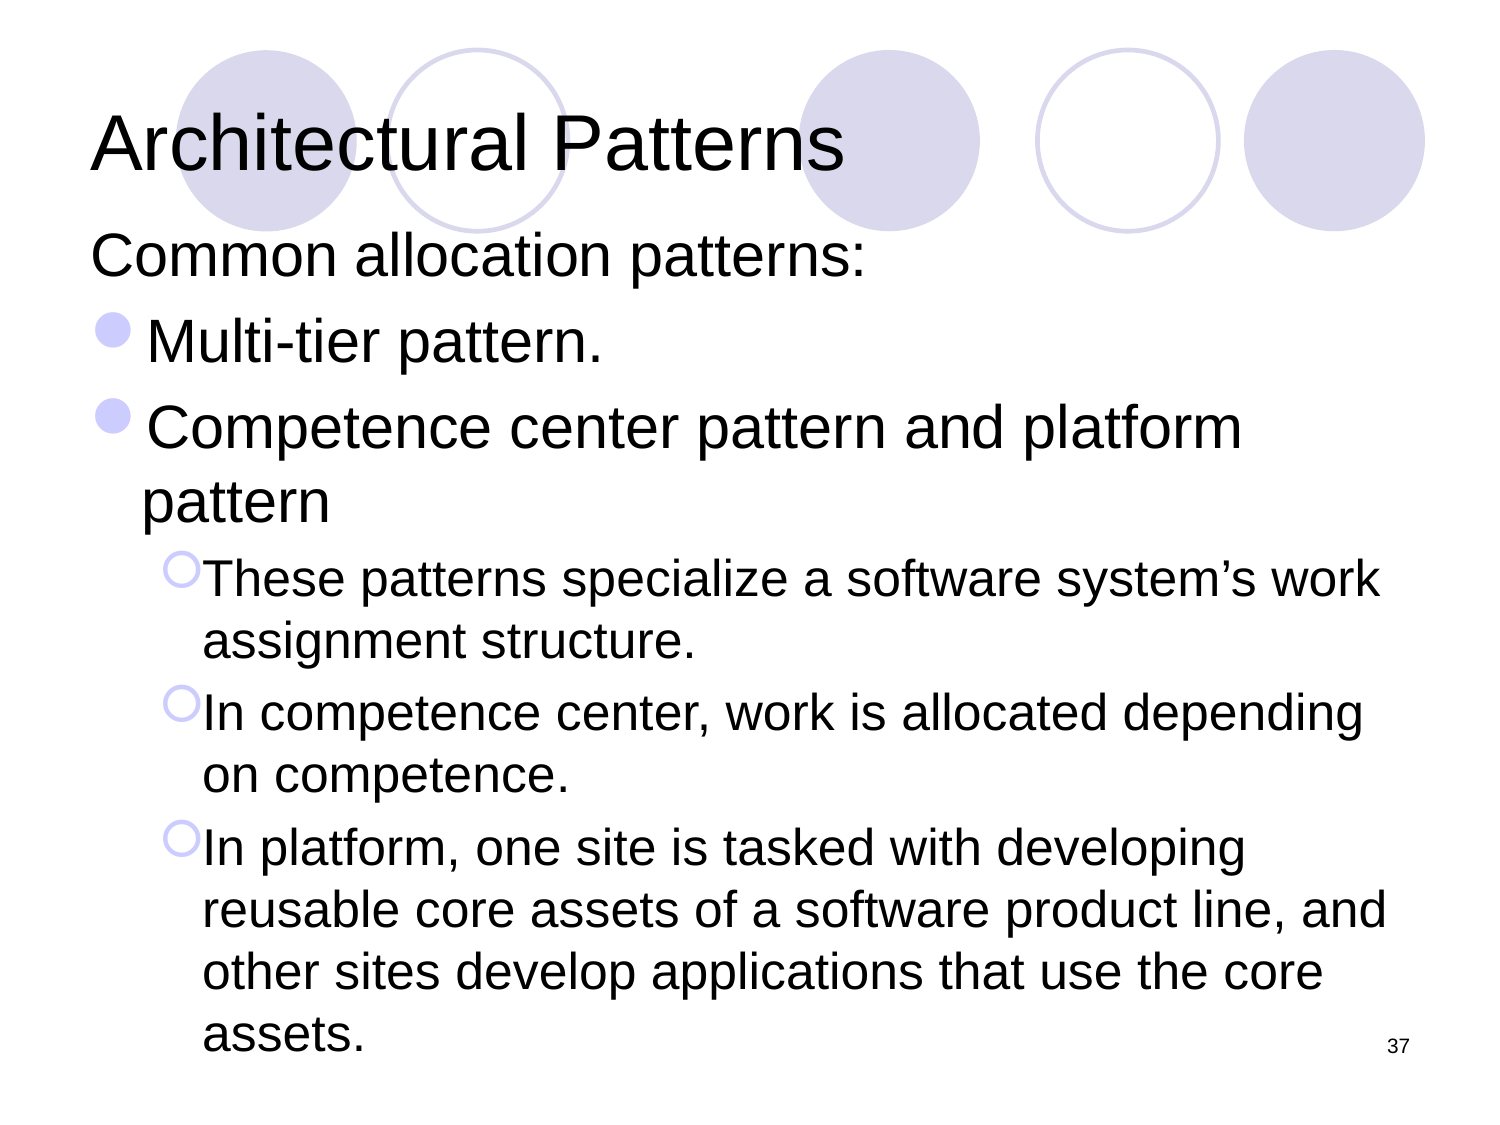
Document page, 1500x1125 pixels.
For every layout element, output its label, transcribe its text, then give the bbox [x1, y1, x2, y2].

list Common allocation patterns: Multi-tier pattern. Competence center pattern and platform pattern These patterns specialize a software system’s work assignment structure. In competence center, work is allocated depending on competence. In platform, one site is tasked with developing reusable core assets of a software product line, and other sites develop applications that use the core assets. [75, 208, 1425, 1071]
slide_number 37 [1074, 1025, 1425, 1100]
title Architectural Patterns [75, 45, 1425, 208]
